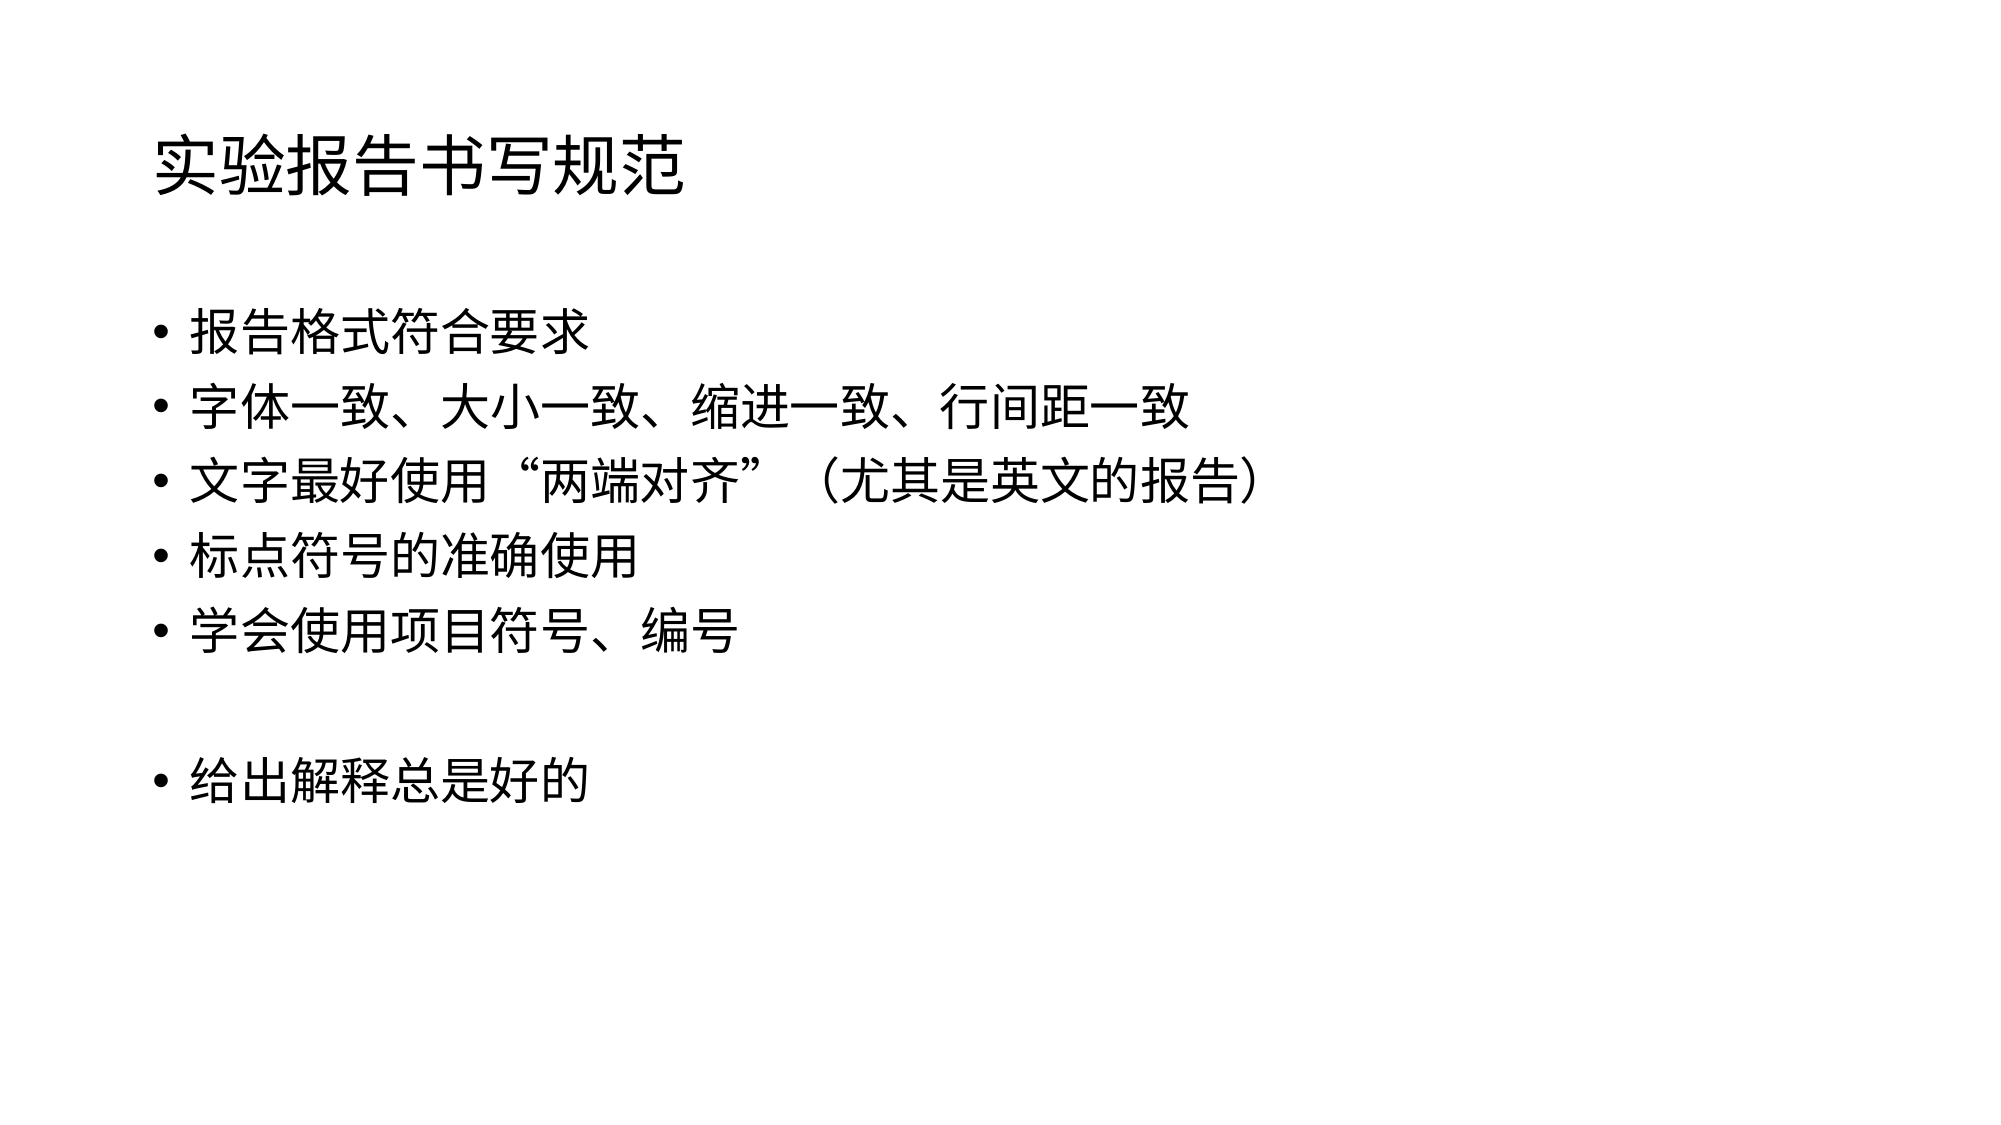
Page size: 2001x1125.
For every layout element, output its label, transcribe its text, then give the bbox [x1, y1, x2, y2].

title 实验报告书写规范 [137, 59, 1863, 278]
list 报告格式符合要求 字体一致、大小一致、缩进一致、行间距一致 文字最好使用“两端对齐”（尤其是英文的报告） 标点符号的准确使用 学会使用项目符号、编号 给出解释总是好的 [137, 299, 1863, 1014]
